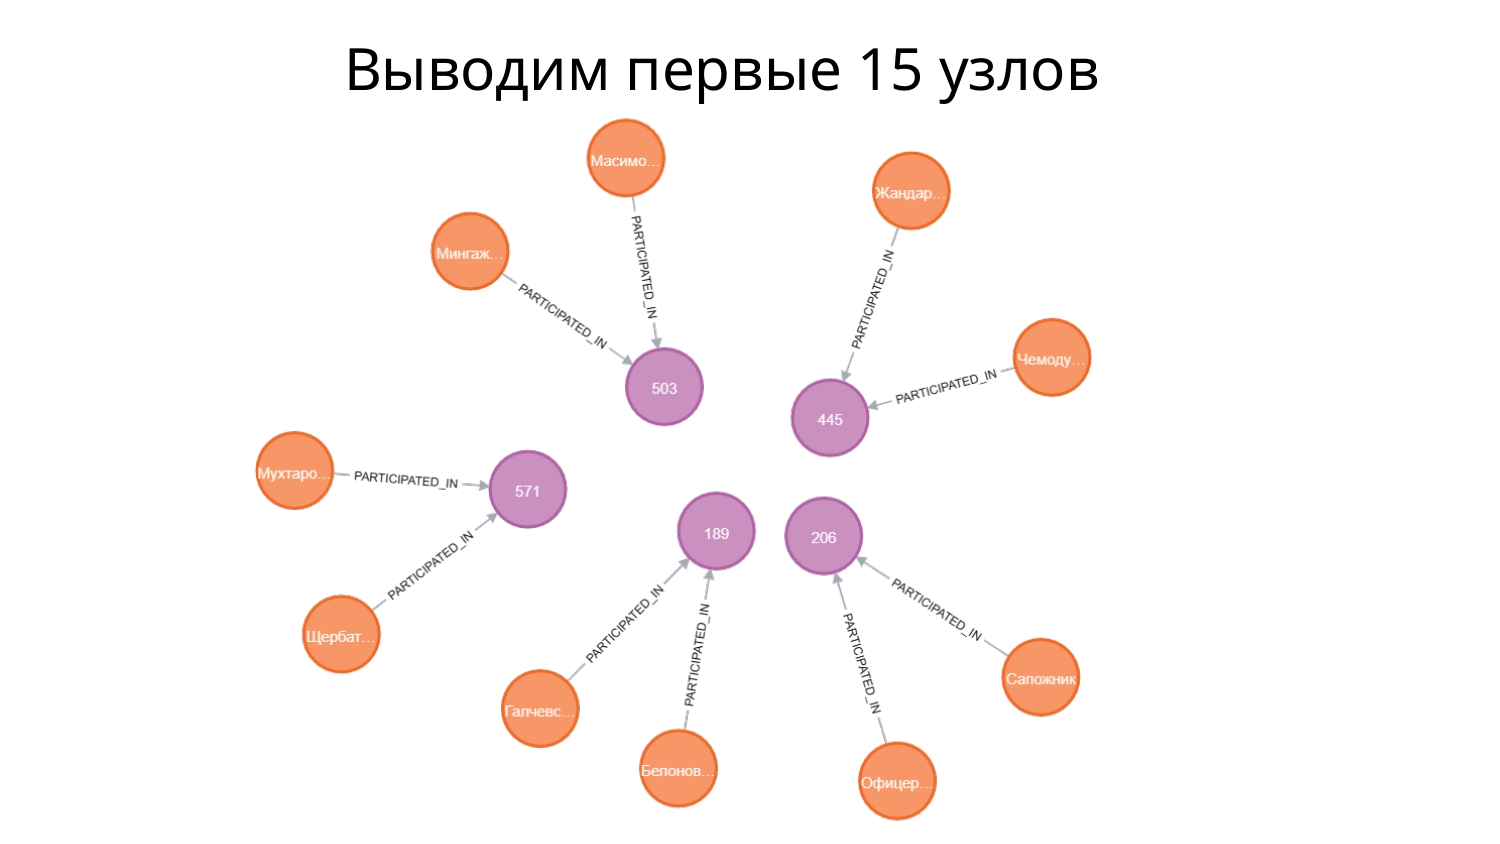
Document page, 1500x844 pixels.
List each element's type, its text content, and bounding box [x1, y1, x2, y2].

picture [251, 47, 1096, 844]
title Выводим первые 15 узлов [23, 17, 1421, 112]
